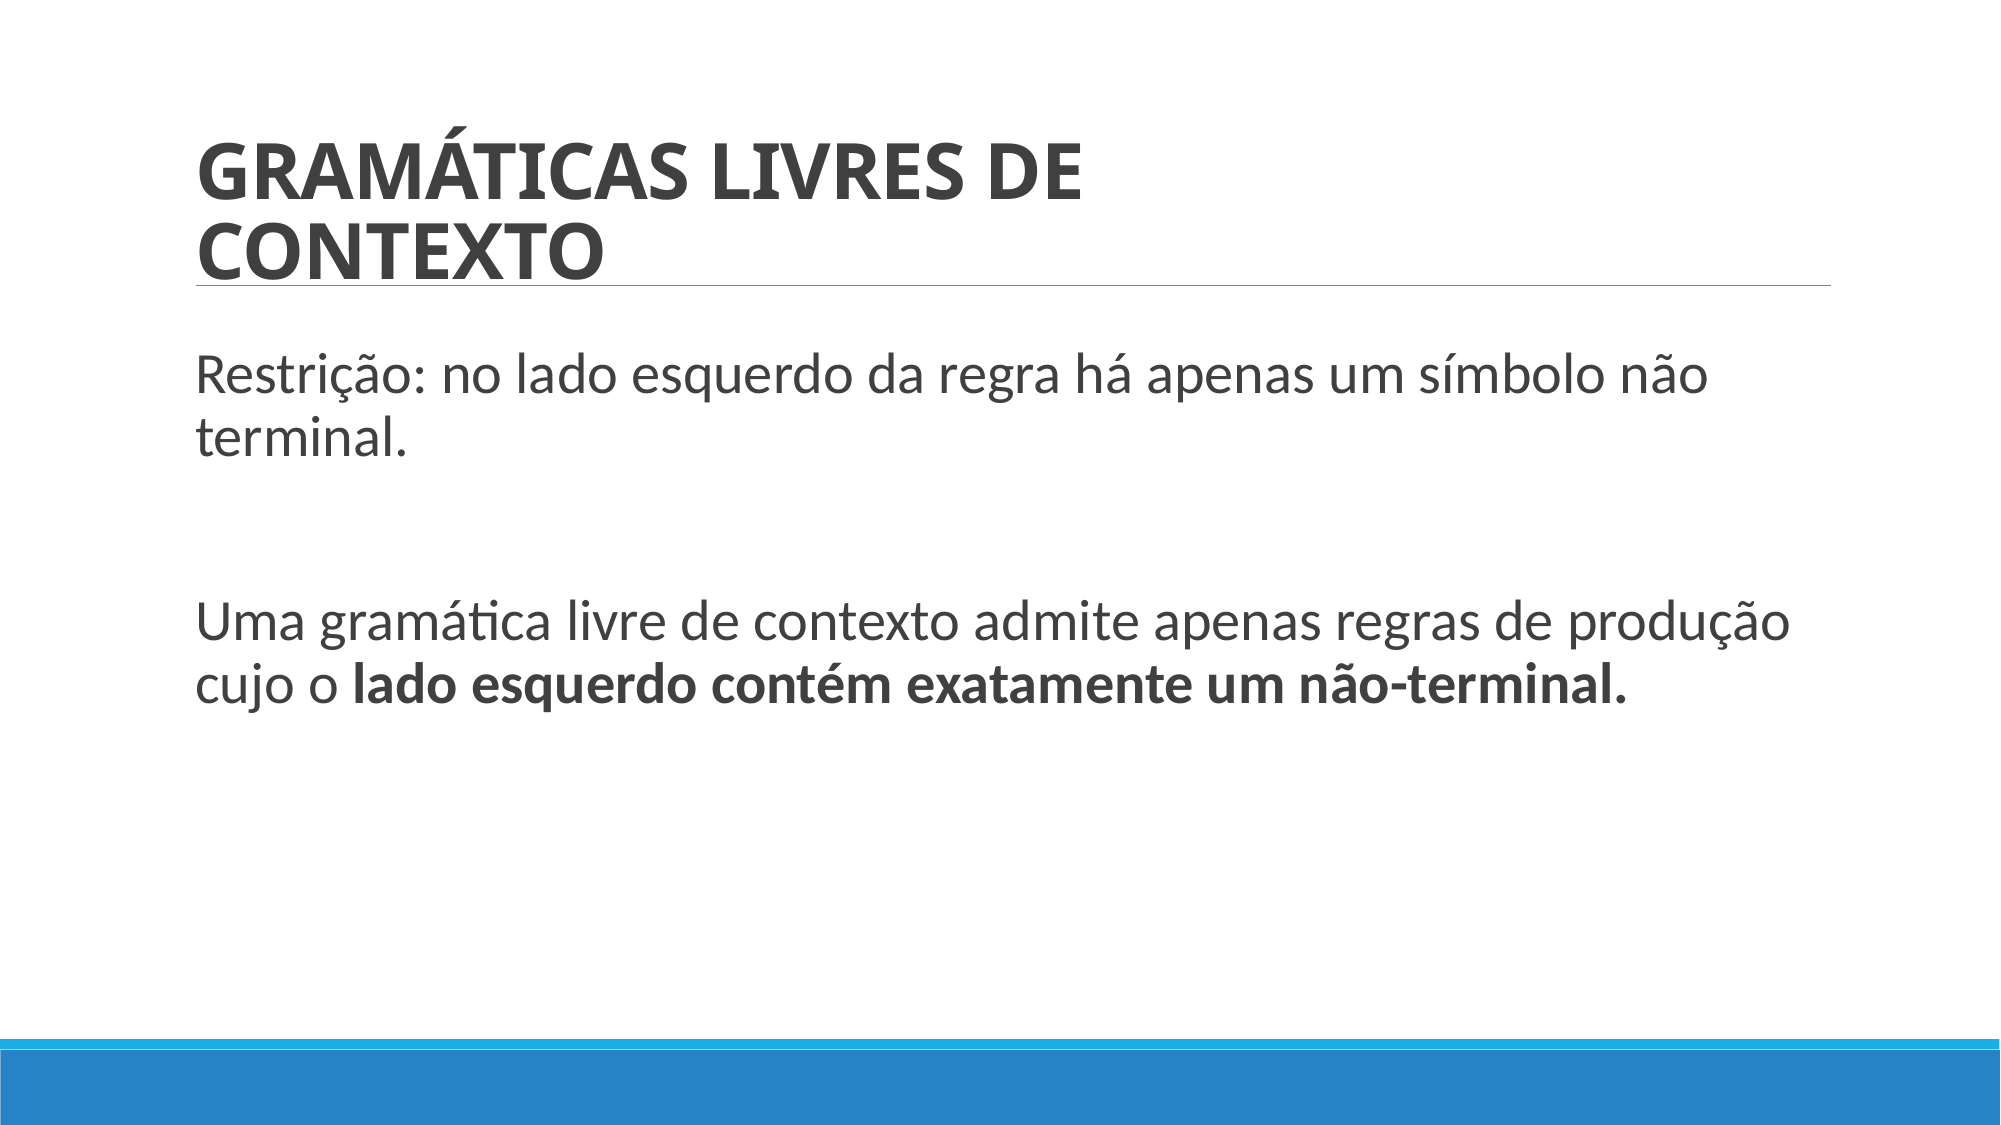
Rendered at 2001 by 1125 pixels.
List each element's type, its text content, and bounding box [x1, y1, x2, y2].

list Restrição: no lado esquerdo da regra há apenas um símbolo não terminal. Uma gramática livre de contexto admite apenas regras de produção cujo o lado esquerdo contém exatamente um não-terminal. [180, 335, 1830, 963]
title GRAMÁTICAS LIVRES DE CONTEXTO [180, 127, 1530, 303]
